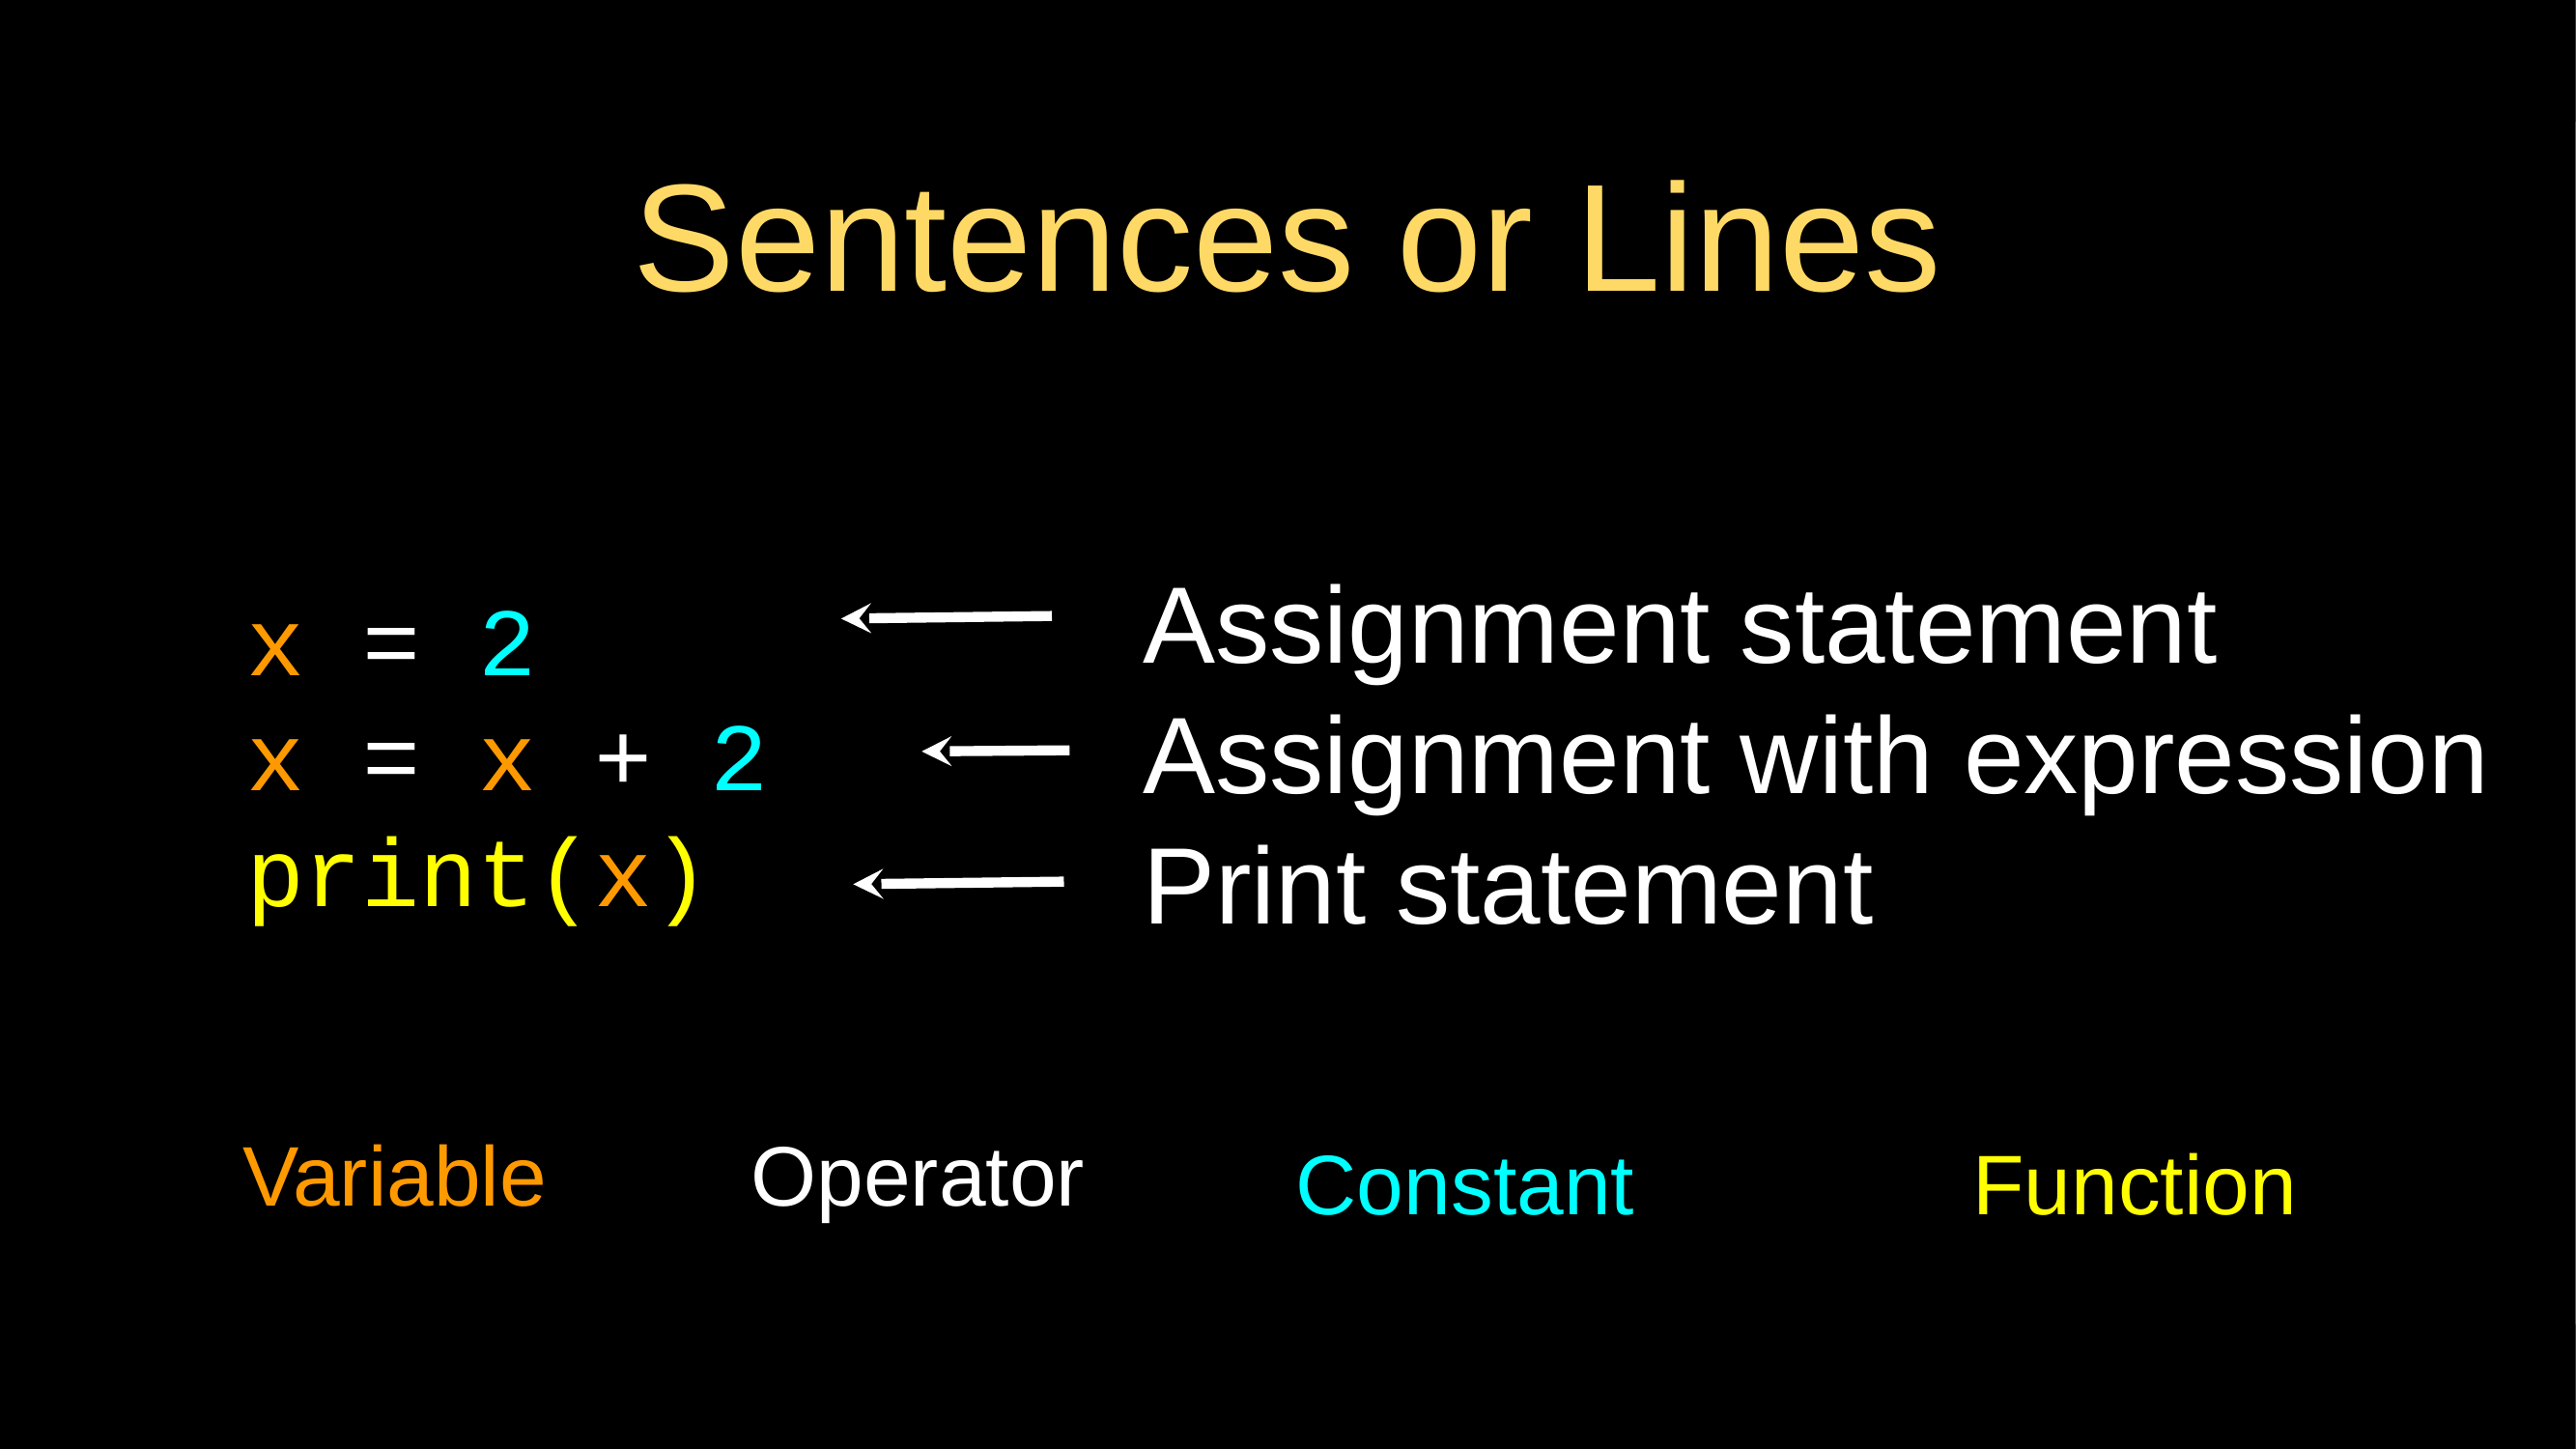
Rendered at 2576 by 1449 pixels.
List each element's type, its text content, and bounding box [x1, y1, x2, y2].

text_box x = 2 x = x + 2 print(x) [245, 432, 881, 1073]
text_box Assignment statement Assignment with expression Print statement [1143, 430, 2550, 1071]
text_box Function [1858, 1122, 2412, 1238]
text_box Variable [209, 1115, 580, 1230]
text_box [921, 745, 1070, 757]
text_box Constant [1280, 1122, 1651, 1238]
text_box [853, 877, 1064, 891]
text_box Sentences or Lines [128, 122, 2448, 338]
text_box Operator [744, 1115, 1092, 1230]
text_box [840, 612, 1052, 625]
